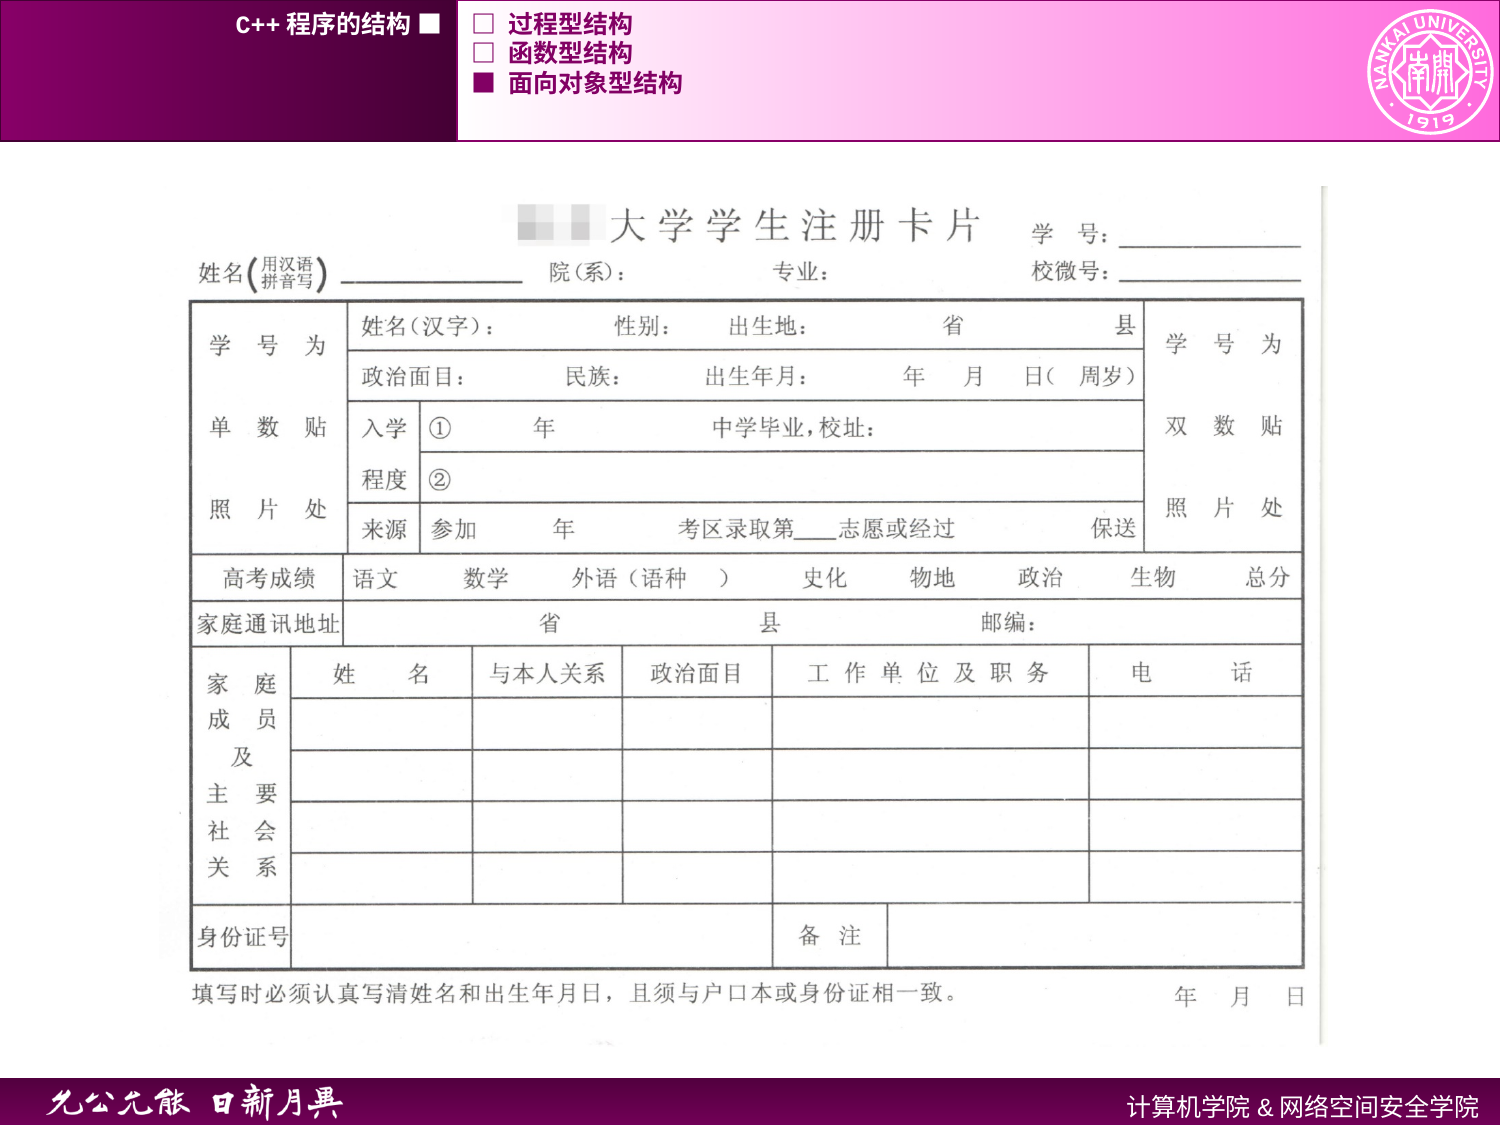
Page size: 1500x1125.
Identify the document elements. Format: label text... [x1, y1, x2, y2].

picture [159, 186, 1329, 1047]
text_box C++程序的结构 ■ [0, 7, 459, 40]
text_box □ 过程型结构 [459, 7, 1361, 36]
text_box □ 函数型结构 [455, 36, 1361, 66]
text_box ■ 面向对象型结构 [455, 66, 1361, 99]
picture [35, 1081, 356, 1122]
